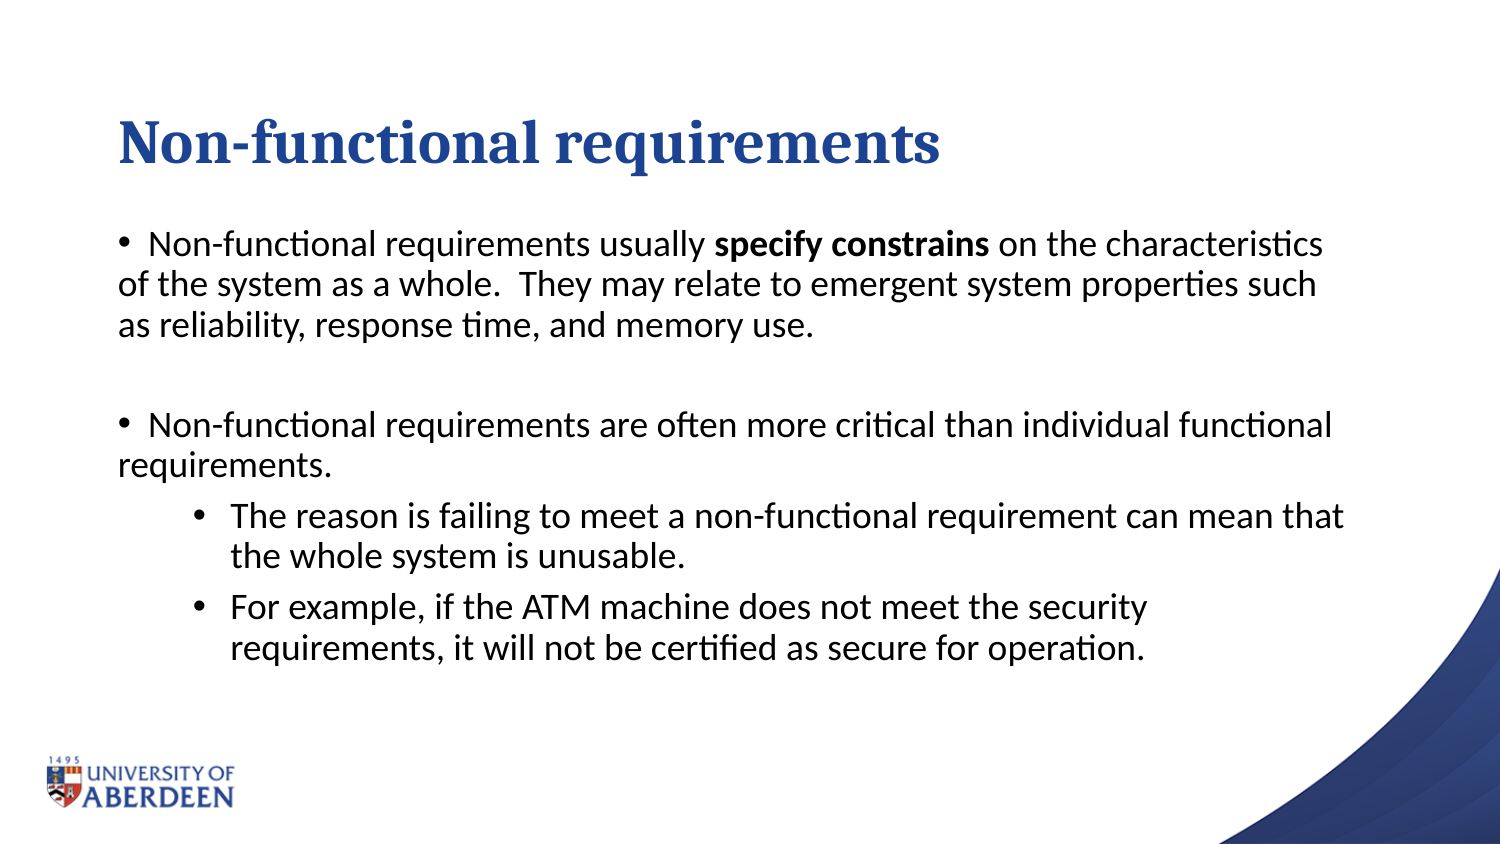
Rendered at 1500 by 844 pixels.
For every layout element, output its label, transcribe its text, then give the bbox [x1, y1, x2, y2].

title Non-functional requirements [103, 91, 1372, 196]
list Non-functional requirements usually specify constrains on the characteristics of the system as a whole. They may relate to emergent system properties such as reliability, response time, and memory use. Non-functional requirements are often more critical than individual functional requirements. The reason is failing to meet a non-functional requirement can mean that the whole system is unusable. For example, if the ATM machine does not meet the security requirements, it will not be certified as secure for operation. [103, 216, 1372, 707]
picture [0, 0, 1500, 844]
